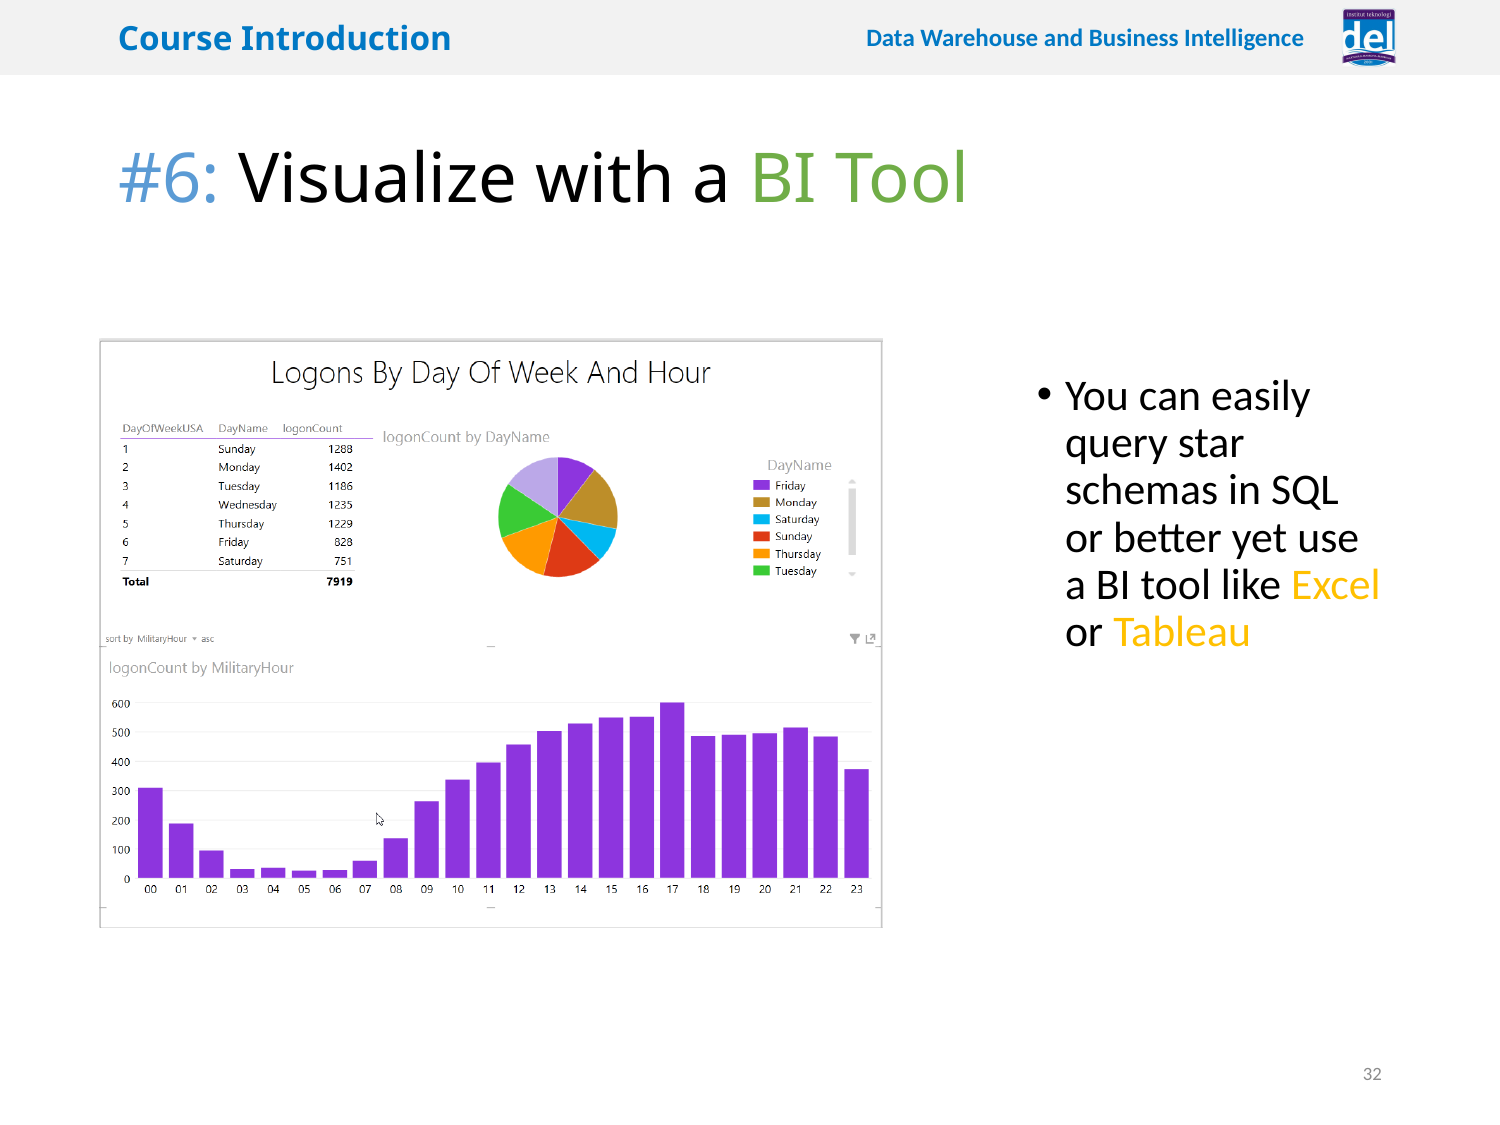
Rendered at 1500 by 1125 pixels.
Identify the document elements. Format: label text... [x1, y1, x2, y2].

title #6: Visualize with a BI Tool [103, 82, 1397, 278]
picture [1344, 10, 1394, 65]
picture [99, 338, 883, 928]
list You can easily query star schemas in SQL or better yet use a BI tool like Excel or Tableau [1021, 365, 1397, 901]
slide_number 32 [1059, 1042, 1397, 1103]
